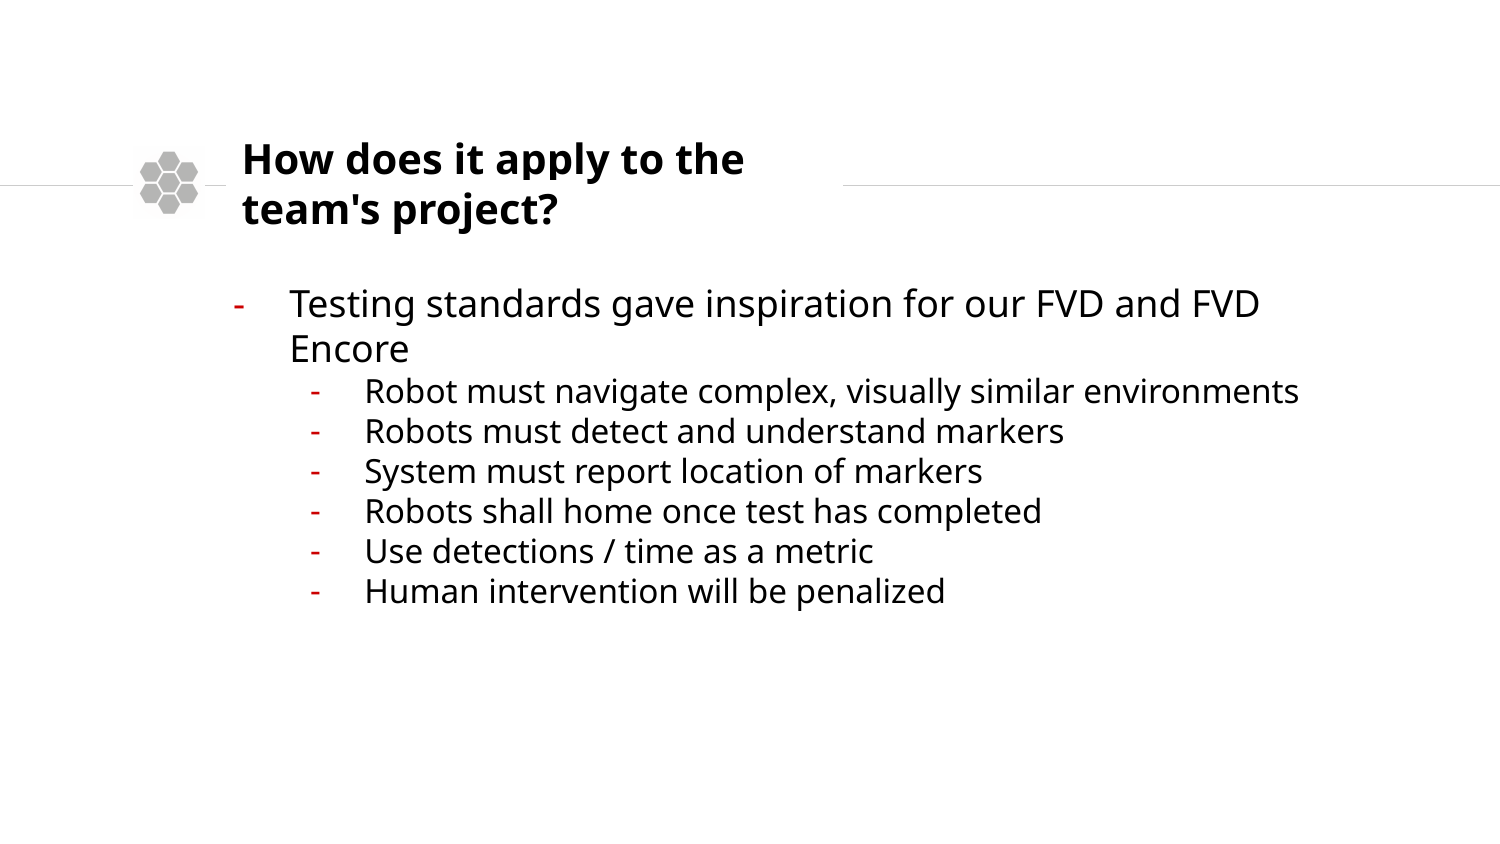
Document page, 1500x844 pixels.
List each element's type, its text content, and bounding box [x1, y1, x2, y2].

picture [133, 146, 205, 219]
title How does it apply to the team's project? [226, 146, 863, 219]
list Testing standards gave inspiration for our FVD and FVD Encore Robot must navigate complex, visually similar environments Robots must detect and understand markers System must report location of markers Robots shall home once test has completed Use detections / time as a metric Human intervention will be penalized [199, 265, 1344, 776]
